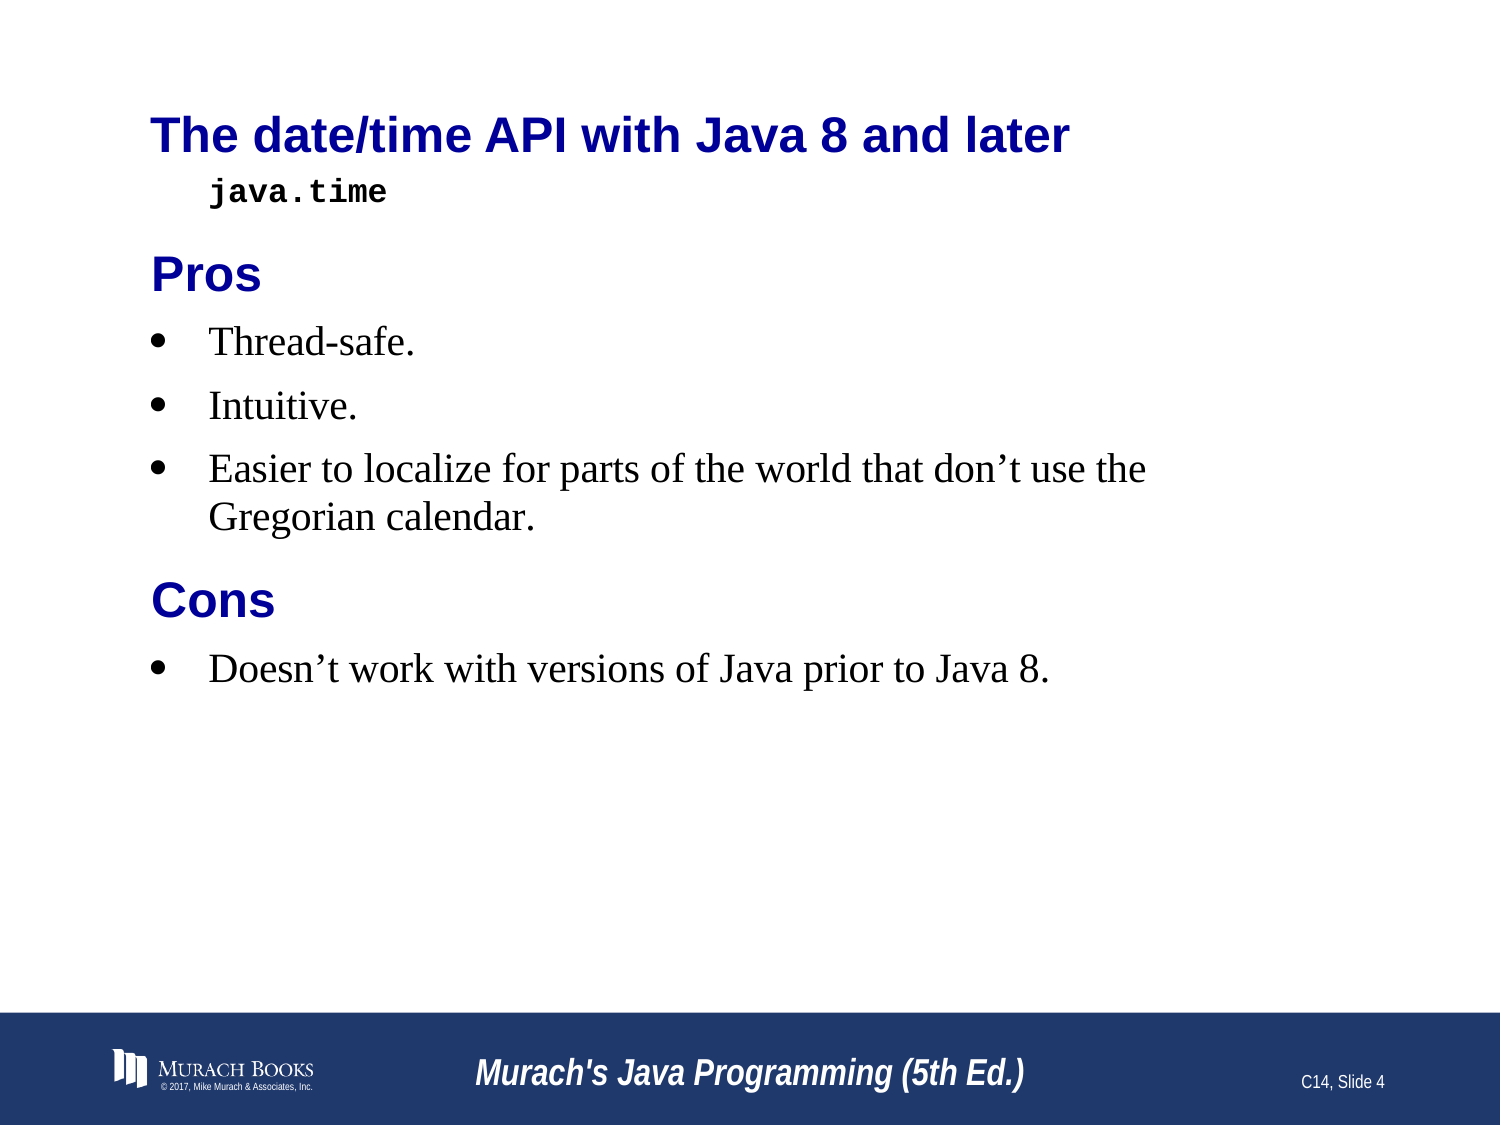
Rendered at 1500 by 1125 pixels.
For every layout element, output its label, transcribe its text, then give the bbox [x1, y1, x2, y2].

slide_number Murach's Java Programming (5th Ed.) [463, 1025, 1050, 1100]
slide_number C14, Slide 4 [1087, 1025, 1400, 1100]
title The date/time API with Java 8 and later [150, 102, 1350, 164]
footer © 2017, Mike Murach & Associates, Inc. [12, 1025, 463, 1100]
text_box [151, 174, 1350, 705]
